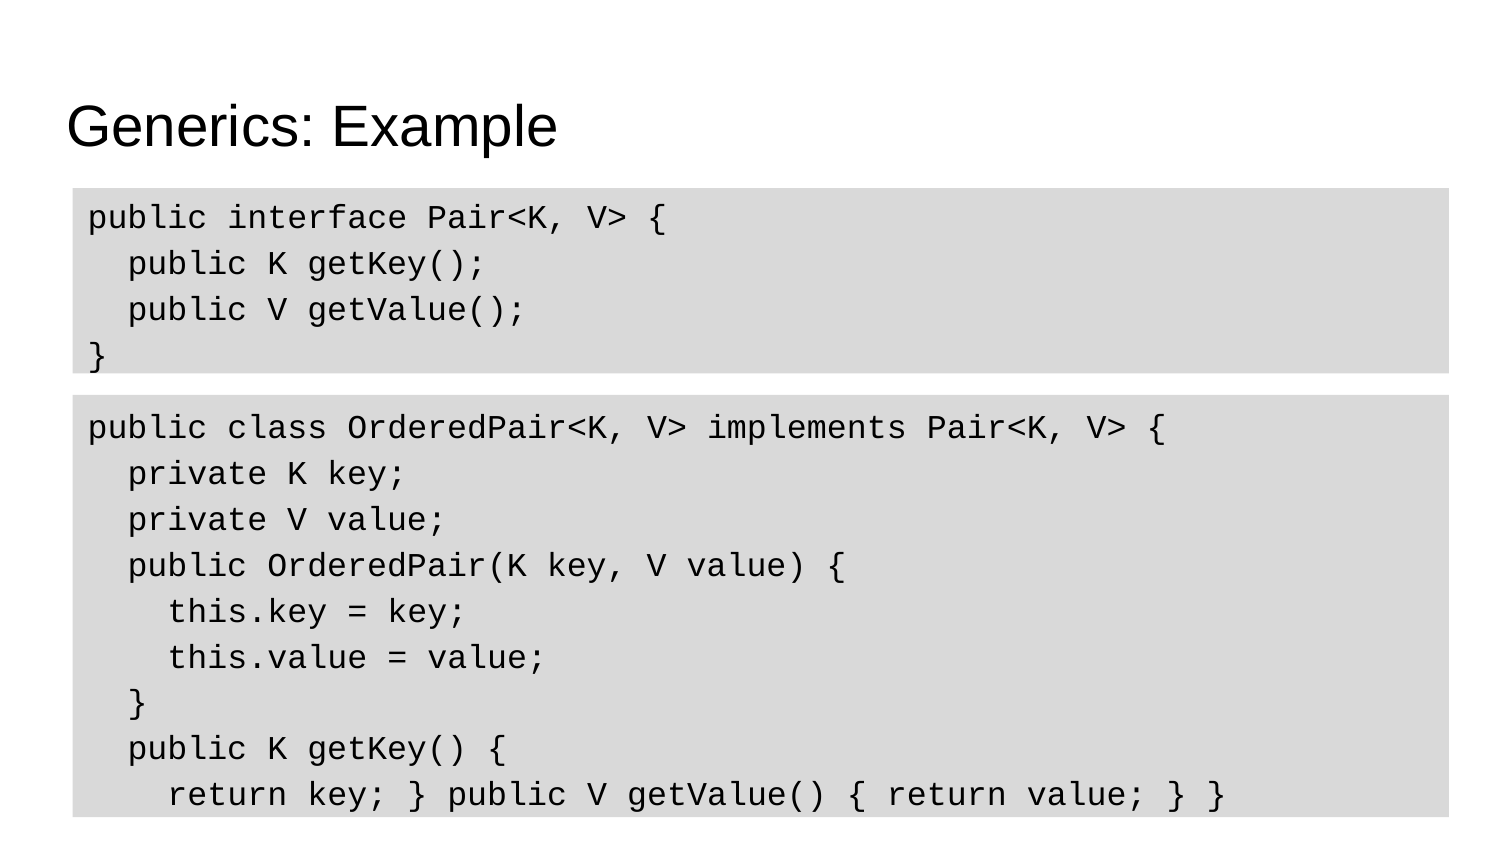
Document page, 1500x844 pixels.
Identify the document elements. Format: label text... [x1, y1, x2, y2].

text_box public interface Pair<K, V> { public K getKey(); public V getValue(); } [72, 188, 1449, 374]
text_box public class OrderedPair<K, V> implements Pair<K, V> { private K key; private V value; public OrderedPair(K key, V value) { this.key = key; this.value = value; } public K getKey() { return key; } public V getValue() { return value; } } [72, 394, 1449, 818]
title Generics: Example [51, 72, 1449, 167]
